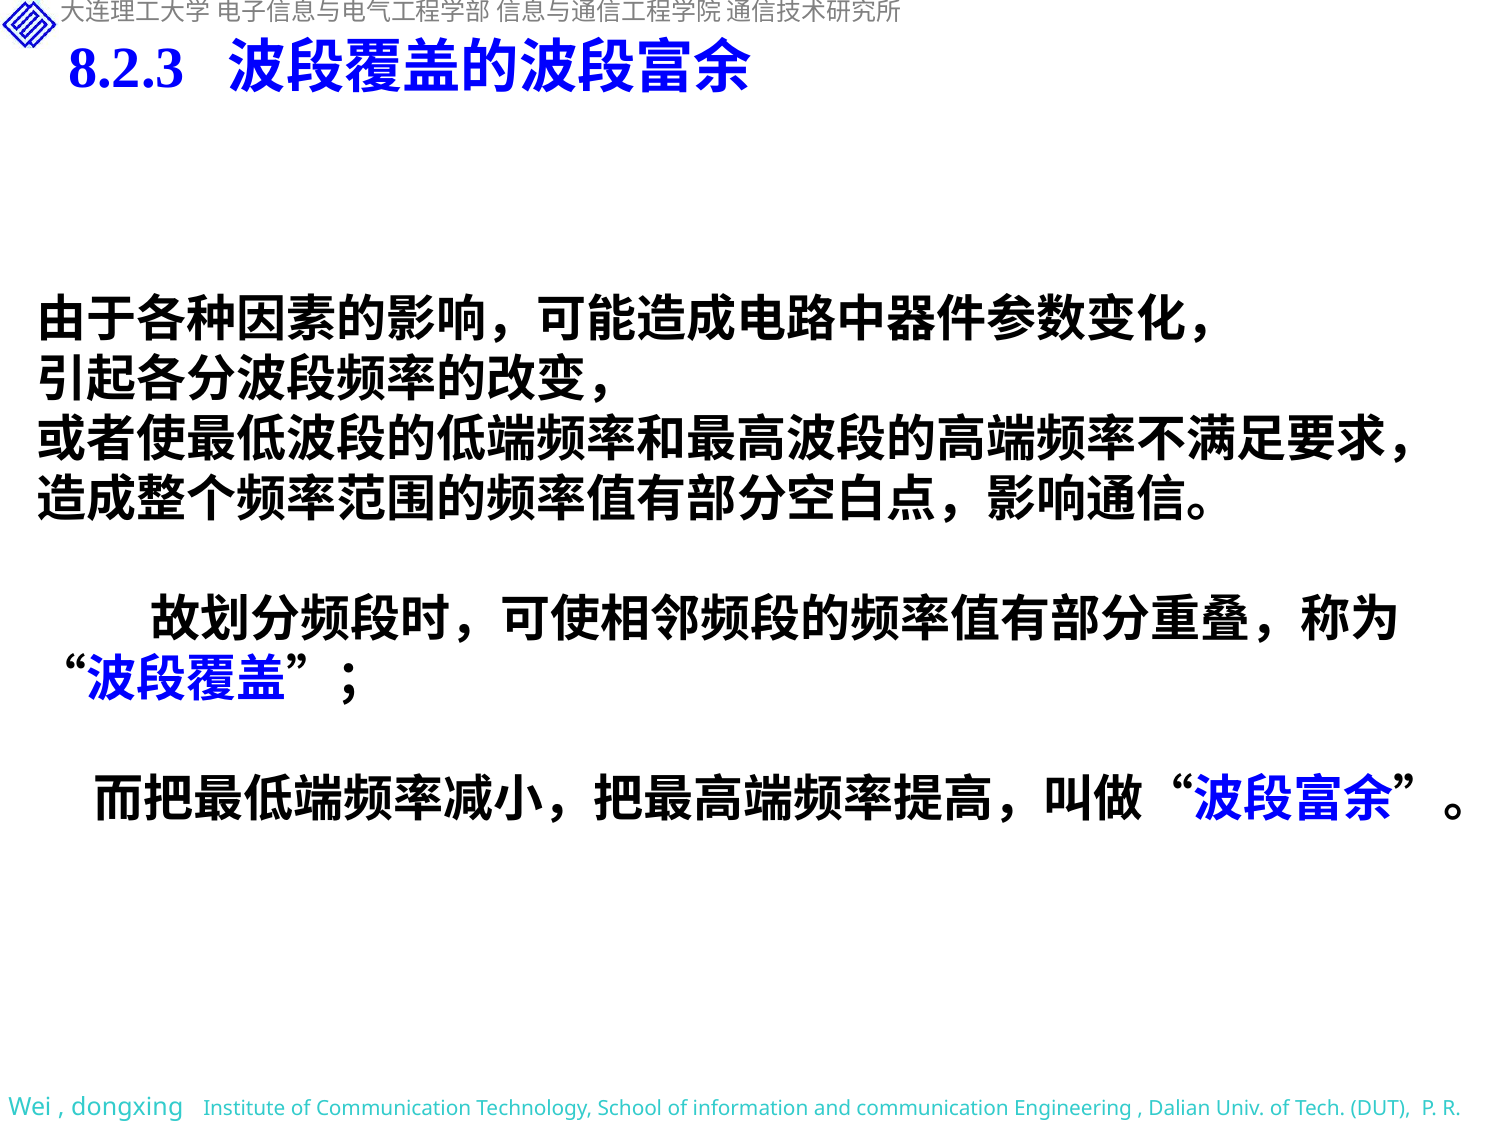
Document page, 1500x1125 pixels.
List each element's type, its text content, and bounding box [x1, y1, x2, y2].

picture [0, 0, 59, 49]
title 8.2.3 波段覆盖的波段富余 [53, 35, 904, 94]
text_box 由于各种因素的影响，可能造成电路中器件参数变化， 引起各分波段频率的改变， 或者使最低波段的低端频率和最高波段的高端频率不满足要求，造成整个频率范围的频率值有部分空白点，影响通信。 故划分频段时，可使相邻频段的频率值有部分重叠，称为“波段覆盖”； 而把最低端频率减小，把最高端频率提高，叫做“波段富余”。 [22, 278, 1499, 905]
